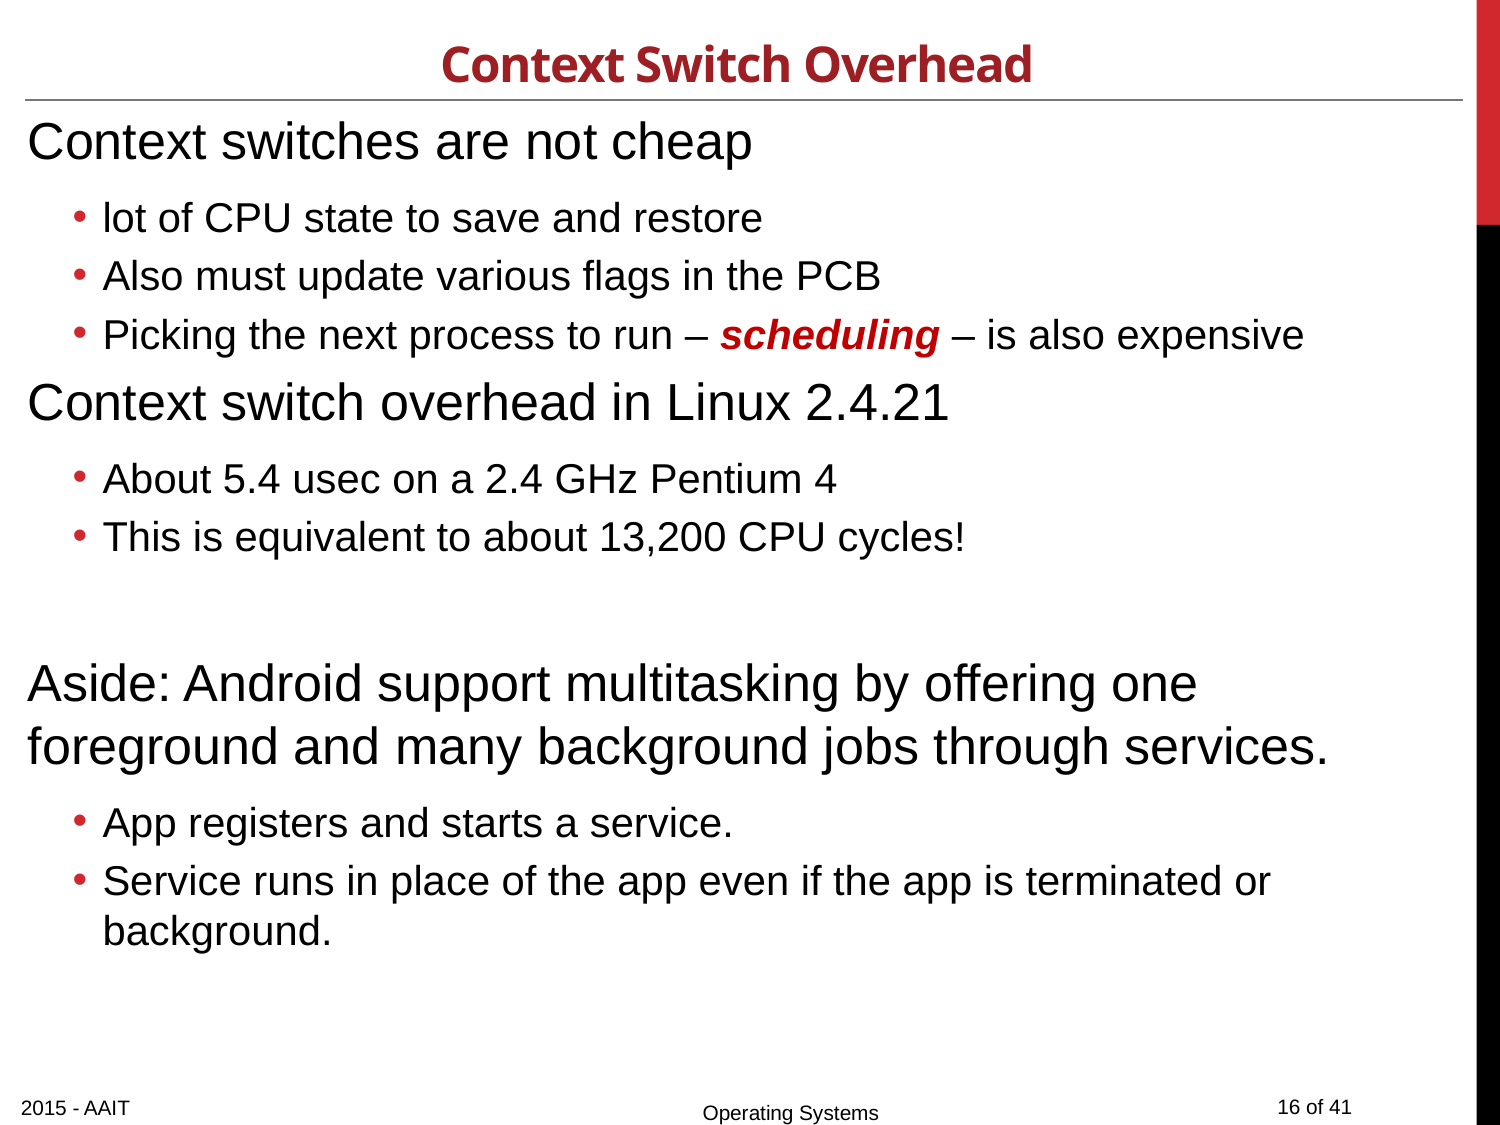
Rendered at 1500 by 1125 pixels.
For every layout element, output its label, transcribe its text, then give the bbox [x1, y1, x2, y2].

slide_number 16 of 41 [1262, 1087, 1479, 1125]
list Context switches are not cheap lot of CPU state to save and restore Also must update various flags in the PCB Picking the next process to run – scheduling – is also expensive Context switch overhead in Linux 2.4.21 About 5.4 usec on a 2.4 GHz Pentium 4 This is equivalent to about 13,200 CPU cycles! Aside: Android support multitasking by offering one foreground and many background jobs through services. App registers and starts a service. Service runs in place of the app even if the app is terminated or background. [12, 99, 1463, 1088]
footer 2015 - AAIT [5, 1087, 569, 1125]
slide_number Operating Systems [687, 1087, 1250, 1125]
title Context Switch Overhead [12, 25, 1463, 99]
